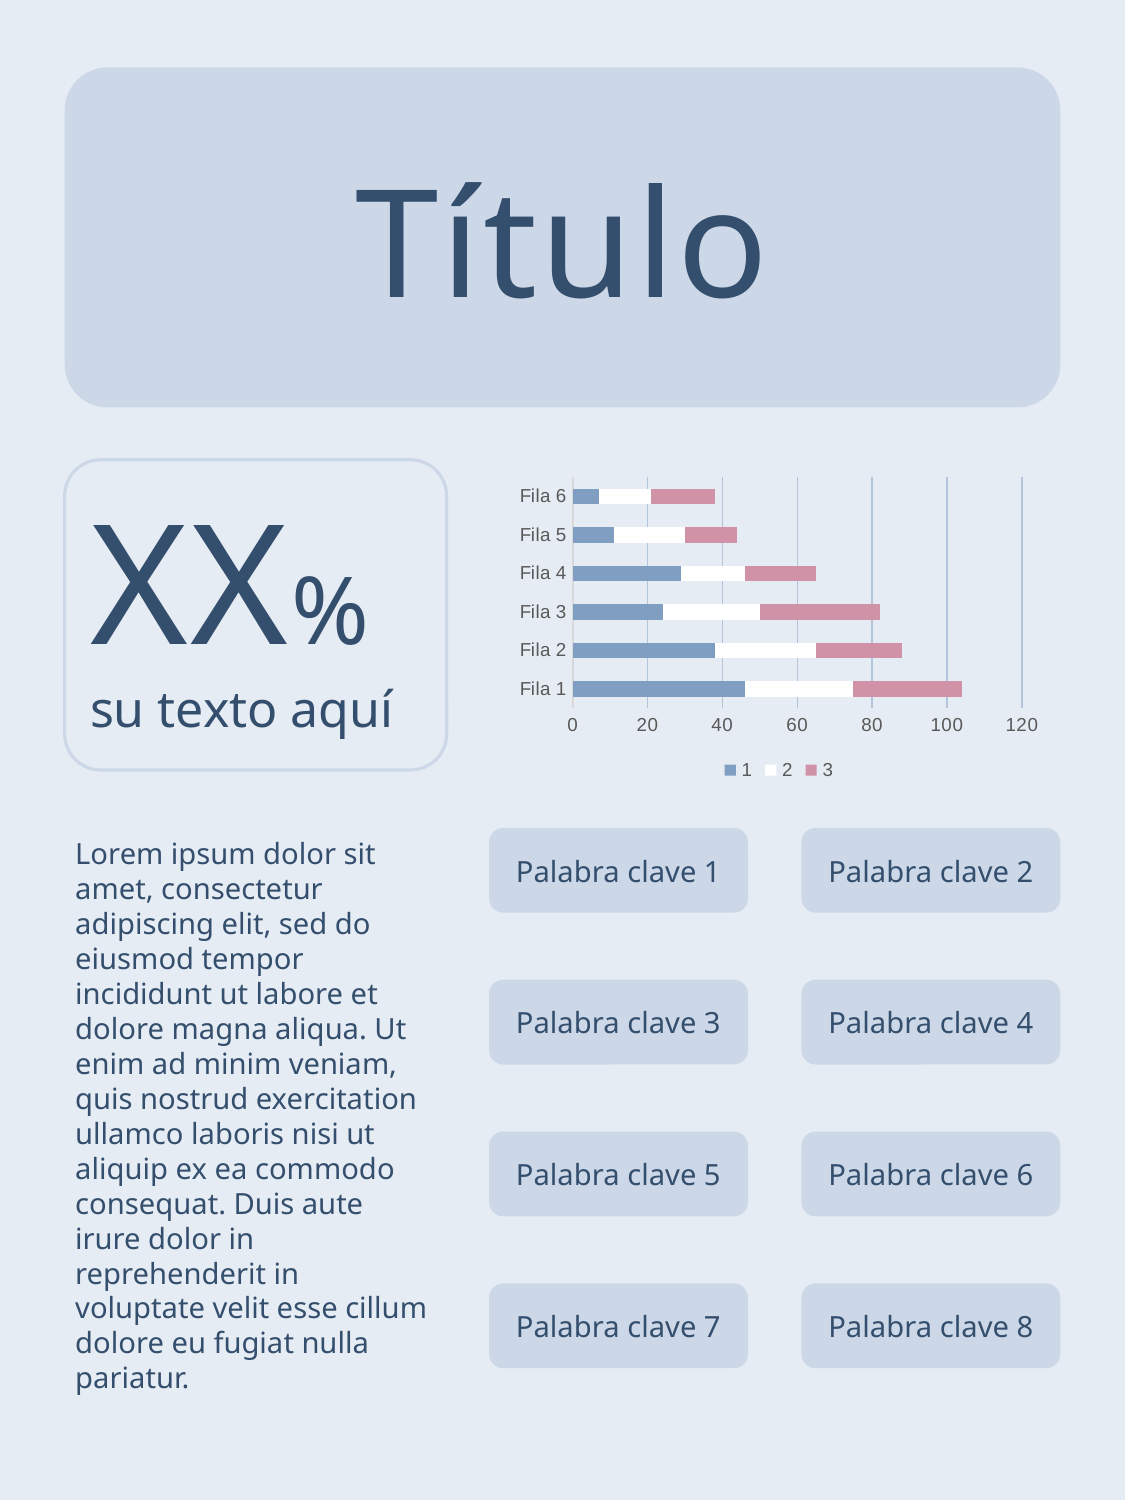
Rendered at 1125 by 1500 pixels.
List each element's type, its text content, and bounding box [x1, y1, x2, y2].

text_box Lorem ipsum dolor sit amet, consectetur adipiscing elit, sed do eiusmod tempor incididunt ut labore et dolore magna aliqua. Ut enim ad minim veniam, quis nostrud exercitation ullamco laboris nisi ut aliquip ex ea commodo consequat. Duis aute irure dolor in reprehenderit in voluptate velit esse cillum dolore eu fugiat nulla pariatur. [60, 827, 451, 1369]
text_box Palabra clave 8 [800, 1282, 1062, 1370]
text_box Título [63, 66, 1062, 409]
text_box Palabra clave 5 [488, 1130, 750, 1218]
chart [509, 470, 1050, 788]
text_box Palabra clave 6 [800, 1130, 1062, 1218]
text_box Palabra clave 4 [800, 978, 1062, 1066]
text_box Palabra clave 3 [488, 978, 750, 1066]
text_box Palabra clave 7 [488, 1282, 750, 1370]
text_box Palabra clave 2 [800, 826, 1062, 914]
text_box Palabra clave 1 [488, 826, 750, 914]
text_box XX% su texto aquí [63, 458, 448, 772]
